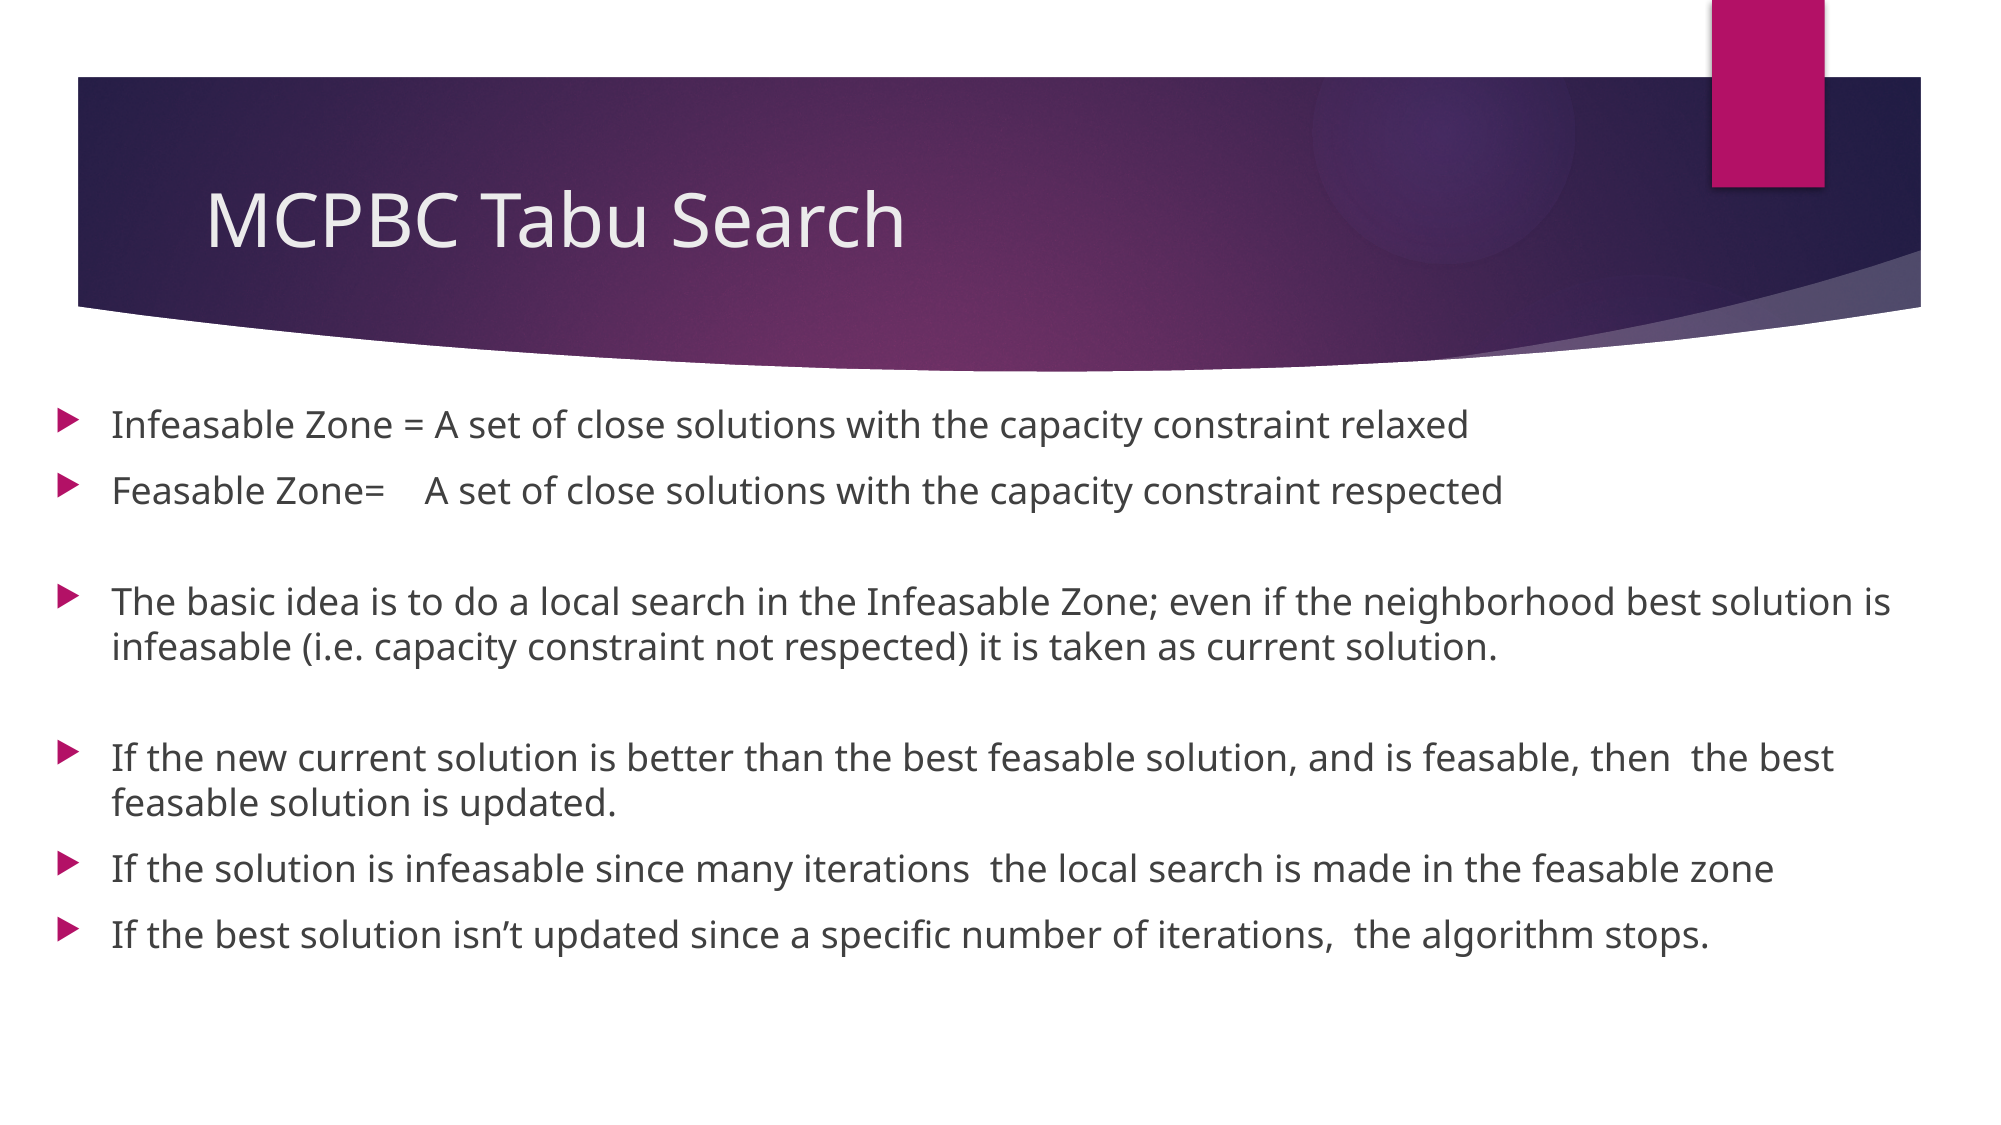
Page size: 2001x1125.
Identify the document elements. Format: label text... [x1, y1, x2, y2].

title MCPBC Tabu Search [189, 159, 1627, 276]
list Infeasable Zone = A set of close solutions with the capacity constraint relaxed Feasable Zone= A set of close solutions with the capacity constraint respected The basic idea is to do a local search in the Infeasable Zone; even if the neighborhood best solution is infeasable (i.e. capacity constraint not respected) it is taken as current solution. If the new current solution is better than the best feasable solution, and is feasable, then the best feasable solution is updated. If the solution is infeasable since many iterations the local search is made in the feasable zone If the best solution isn’t updated since a specific number of iterations, the algorithm stops. [39, 394, 1958, 1088]
